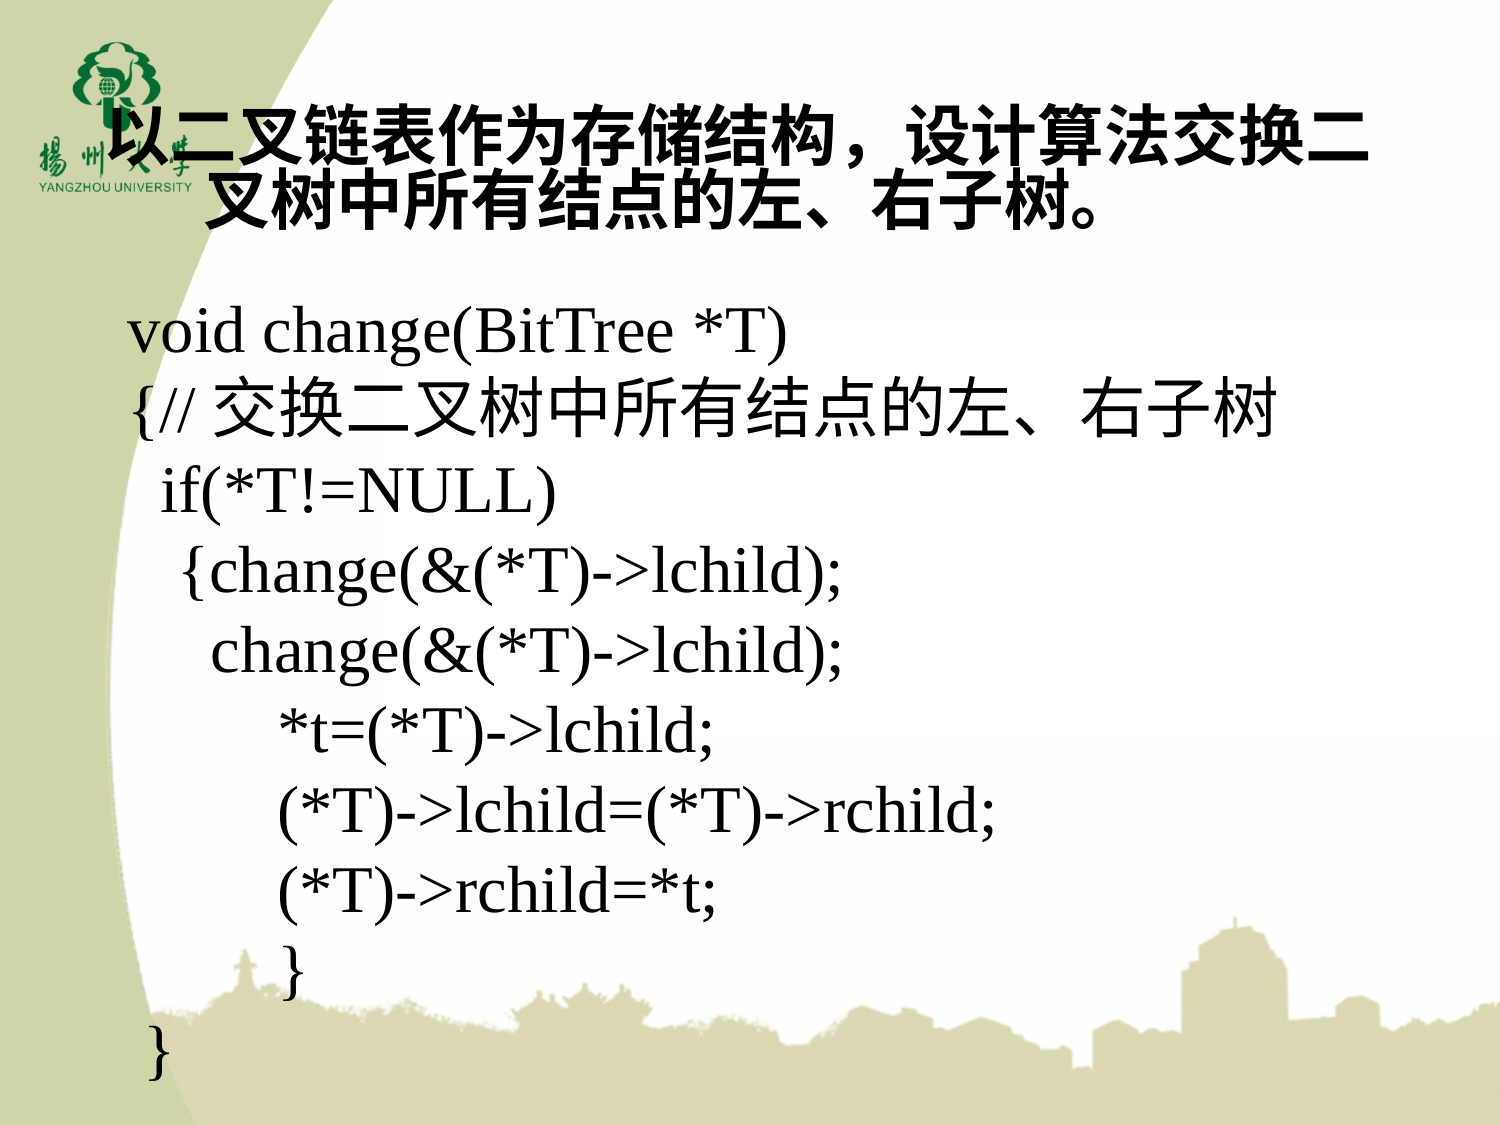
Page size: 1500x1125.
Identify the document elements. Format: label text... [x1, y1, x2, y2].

list 以二叉链表作为存储结构，设计算法交换二叉树中所有结点的左、右子树。 [88, 101, 1395, 219]
text_box void change(BitTree *T) {//交换二叉树中所有结点的左、右子树 if(*T!=NULL) {change(&(*T)->lchild); change(&(*T)->lchild); *t=(*T)->lchild; (*T)->lchild=(*T)->rchild; (*T)->rchild=*t; } } [112, 278, 1424, 1094]
picture [0, 0, 1500, 1125]
